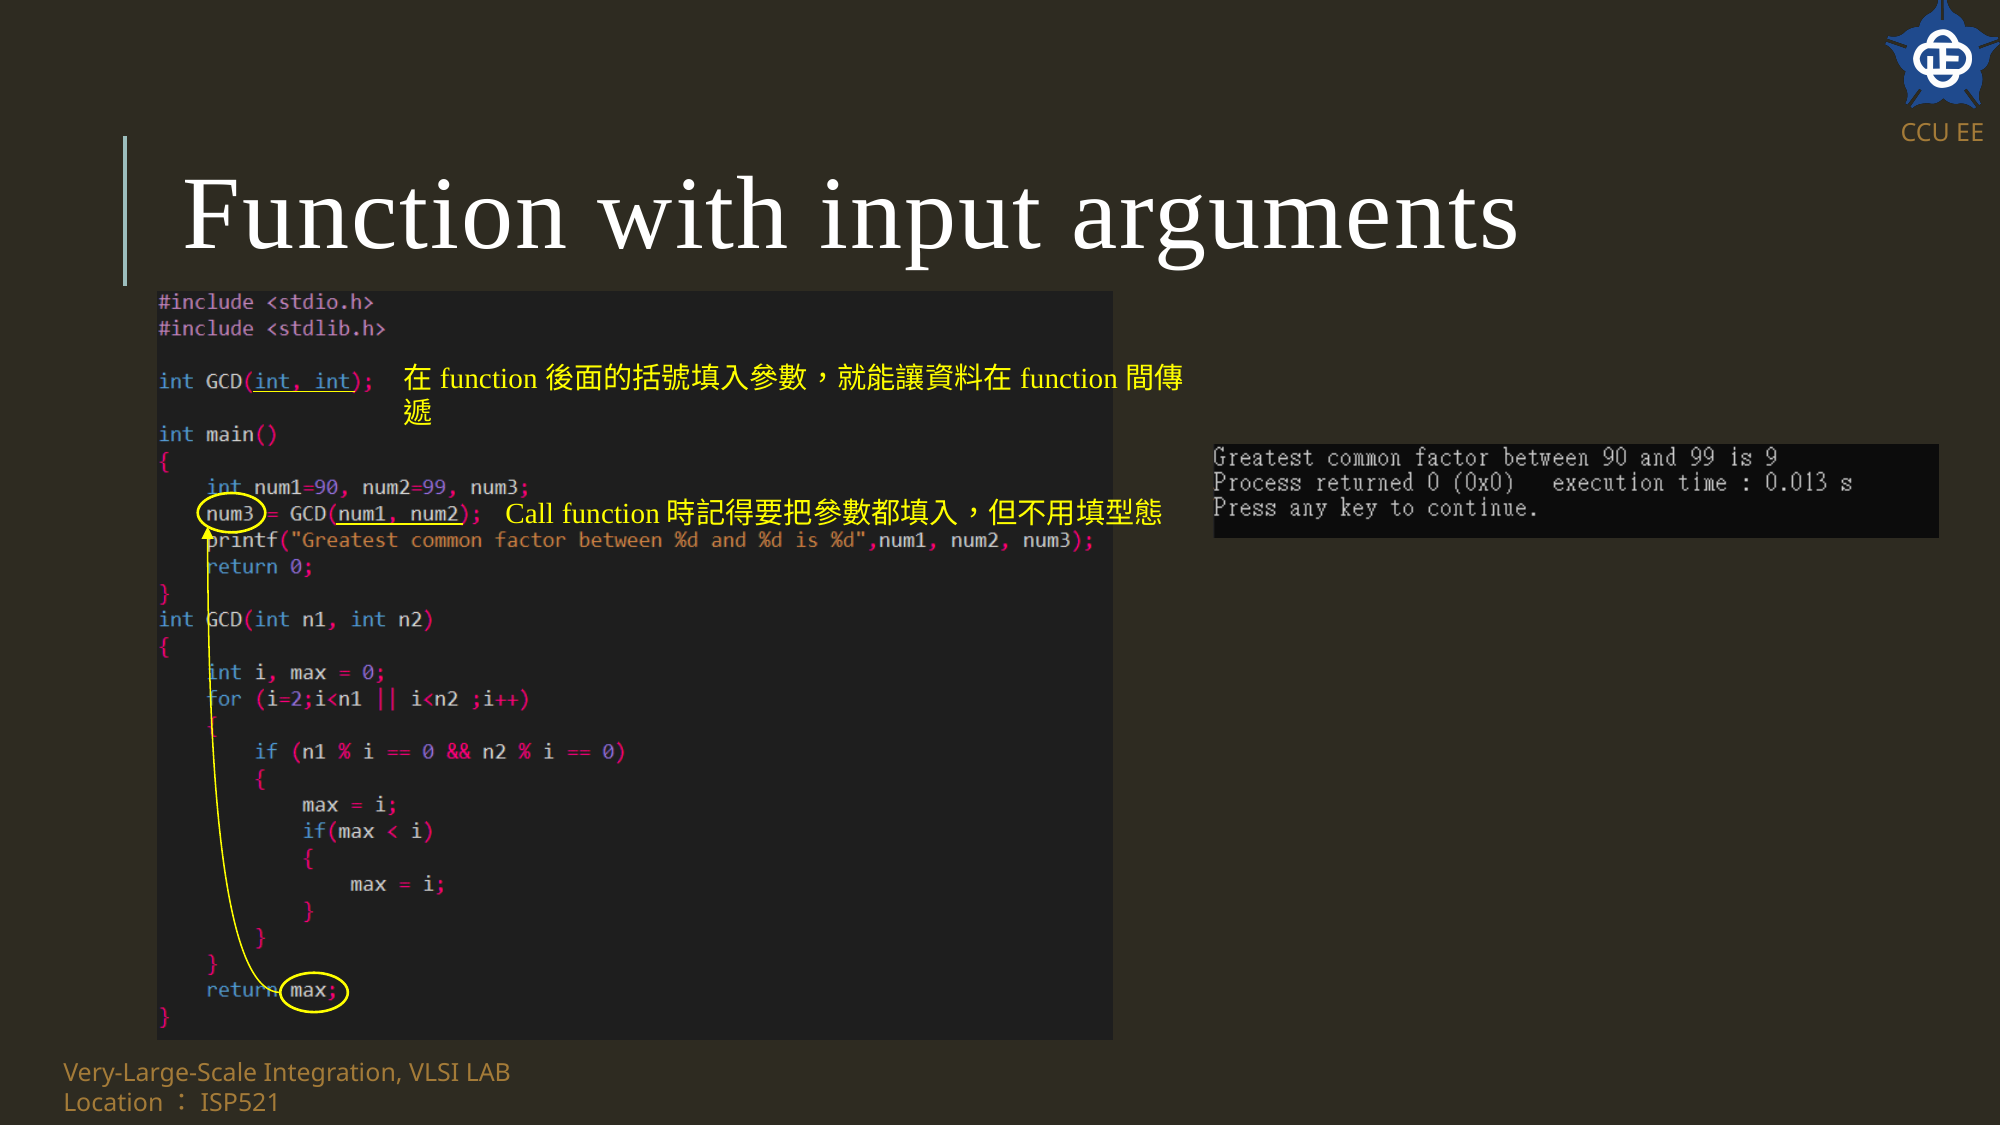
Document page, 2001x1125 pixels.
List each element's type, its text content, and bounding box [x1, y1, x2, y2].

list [157, 291, 1113, 1040]
text_box Call function時記得要把參數都填入，但不用填型態 [1118, 487, 1207, 538]
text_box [207, 526, 281, 993]
title Function with input arguments [168, 96, 1763, 342]
picture [1885, 0, 2000, 109]
text_box 在function後面的括號填入參數，就能讓資料在function間傳遞 [1118, 352, 1218, 437]
picture [1213, 443, 1939, 539]
